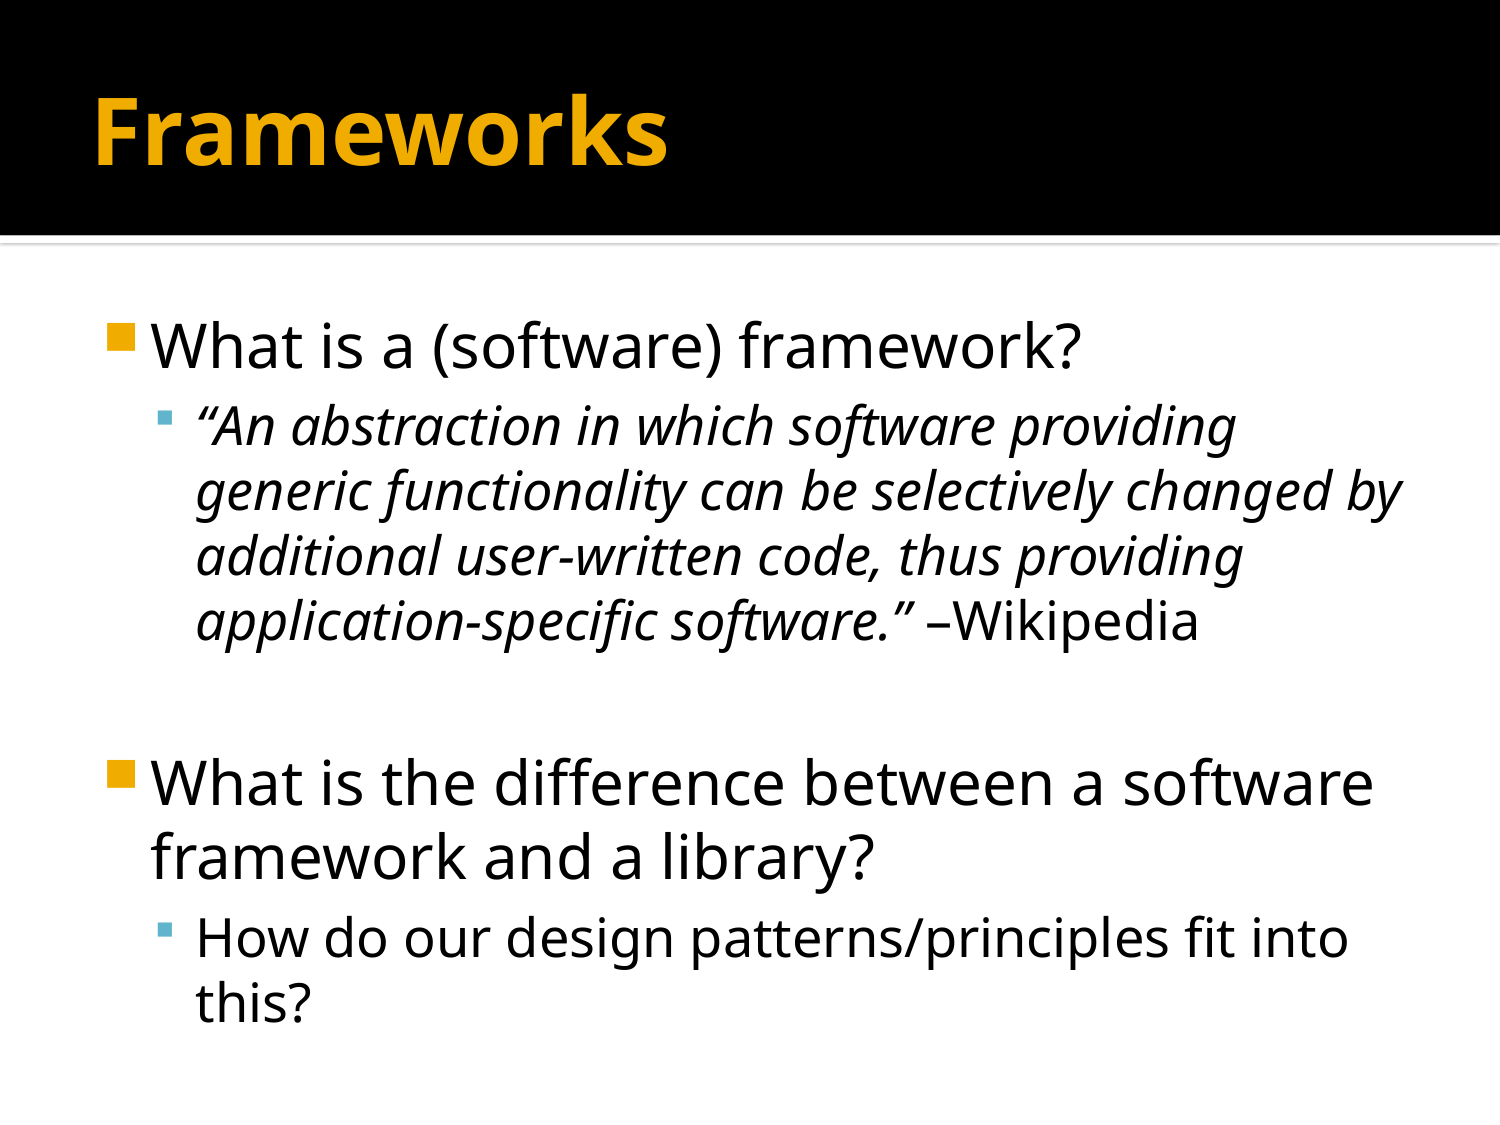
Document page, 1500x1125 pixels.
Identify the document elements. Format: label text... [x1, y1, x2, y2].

title Frameworks [75, 25, 1425, 231]
list What is a (software) framework? “An abstraction in which software providing generic functionality can be selectively changed by additional user-written code, thus providing application-specific software.” –Wikipedia What is the difference between a software framework and a library? How do our design patterns/principles fit into this? [75, 291, 1425, 1050]
